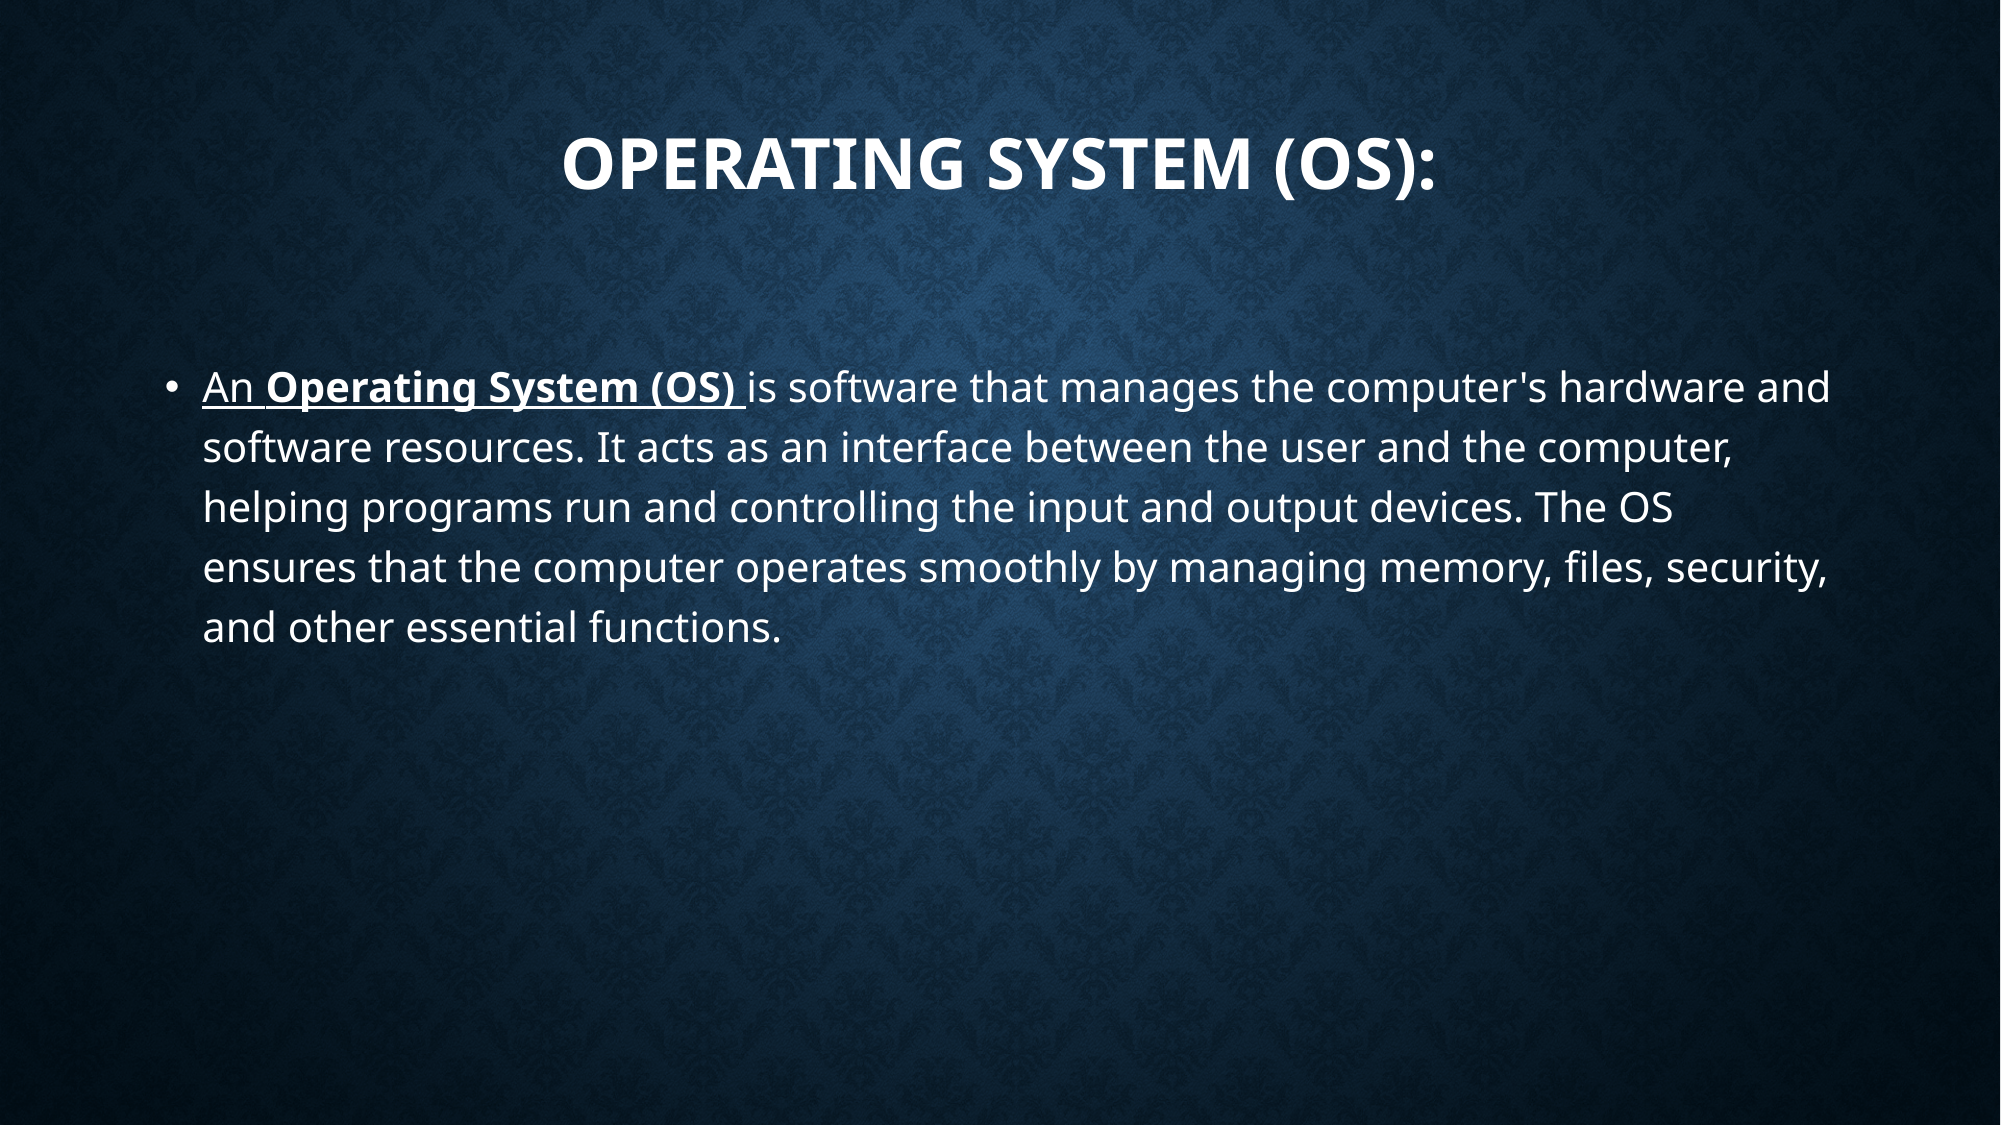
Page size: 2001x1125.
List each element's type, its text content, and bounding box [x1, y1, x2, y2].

list An Operating System (OS) is software that manages the computer's hardware and software resources. It acts as an interface between the user and the computer, helping programs run and controlling the input and output devices. The OS ensures that the computer operates smoothly by managing memory, files, security, and other essential functions. [149, 343, 1849, 950]
title Operating System (OS): [149, 99, 1849, 318]
